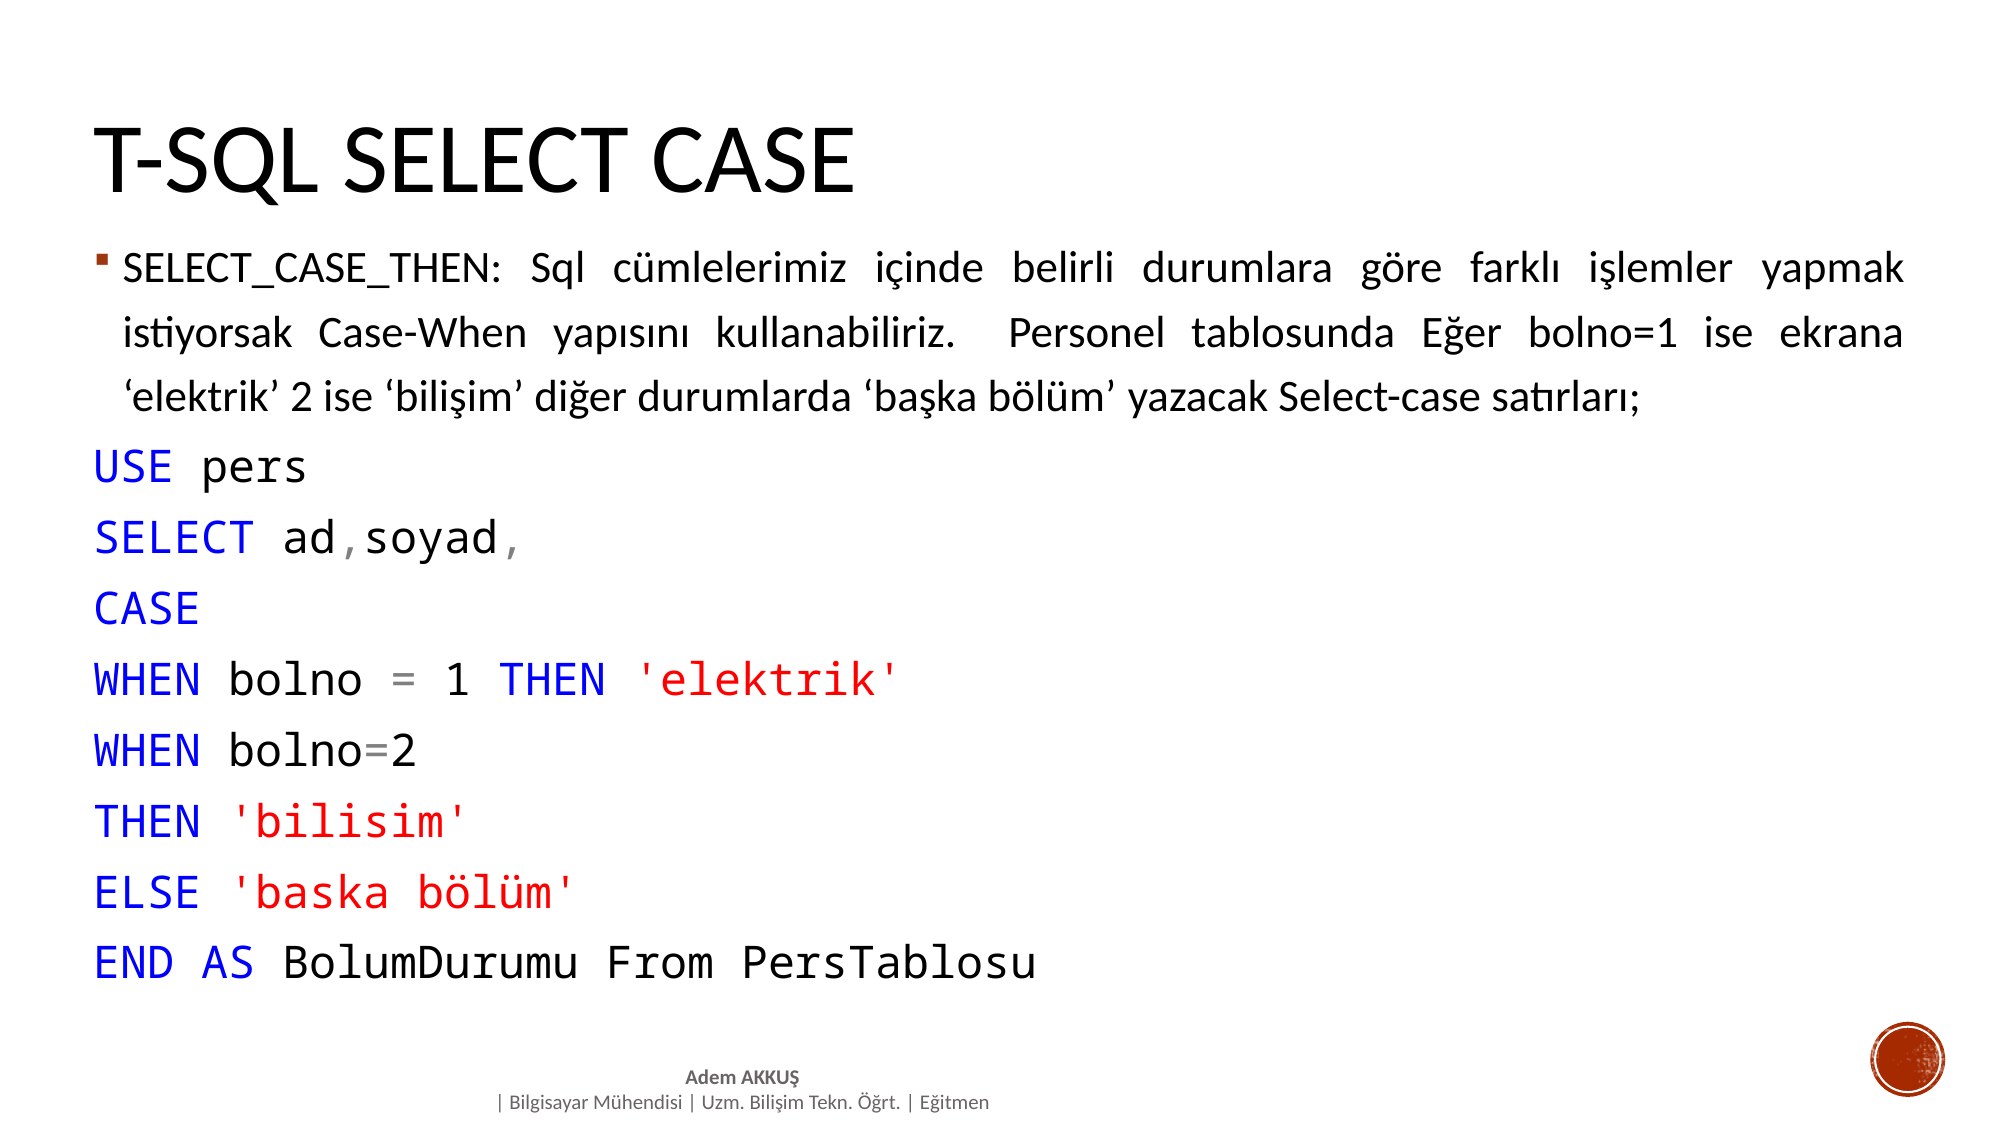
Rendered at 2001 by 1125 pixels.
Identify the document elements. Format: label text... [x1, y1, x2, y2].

title T-SQL SELECT CASE [78, 85, 1920, 219]
footer Adem AKKUŞ | Bilgisayar Mühendisi | Uzm. Bilişim Tekn. Öğrt. | Eğitmen [178, 1058, 1307, 1119]
list SELECT_CASE_THEN: Sql cümlelerimiz içinde belirli durumlara göre farklı işlemler yapmak istiyorsak Case-When yapısını kullanabiliriz. Personel tablosunda Eğer bolno=1 ise ekrana ‘elektrik’ 2 ise ‘bilişim’ diğer durumlarda ‘başka bölüm’ yazacak Select-case satırları; USE pers SELECT ad,soyad, CASE WHEN bolno = 1 THEN 'elektrik' WHEN bolno=2 THEN 'bilisim' ELSE 'baska bölüm' END AS BolumDurumu From PersTablosu [78, 219, 1920, 1050]
